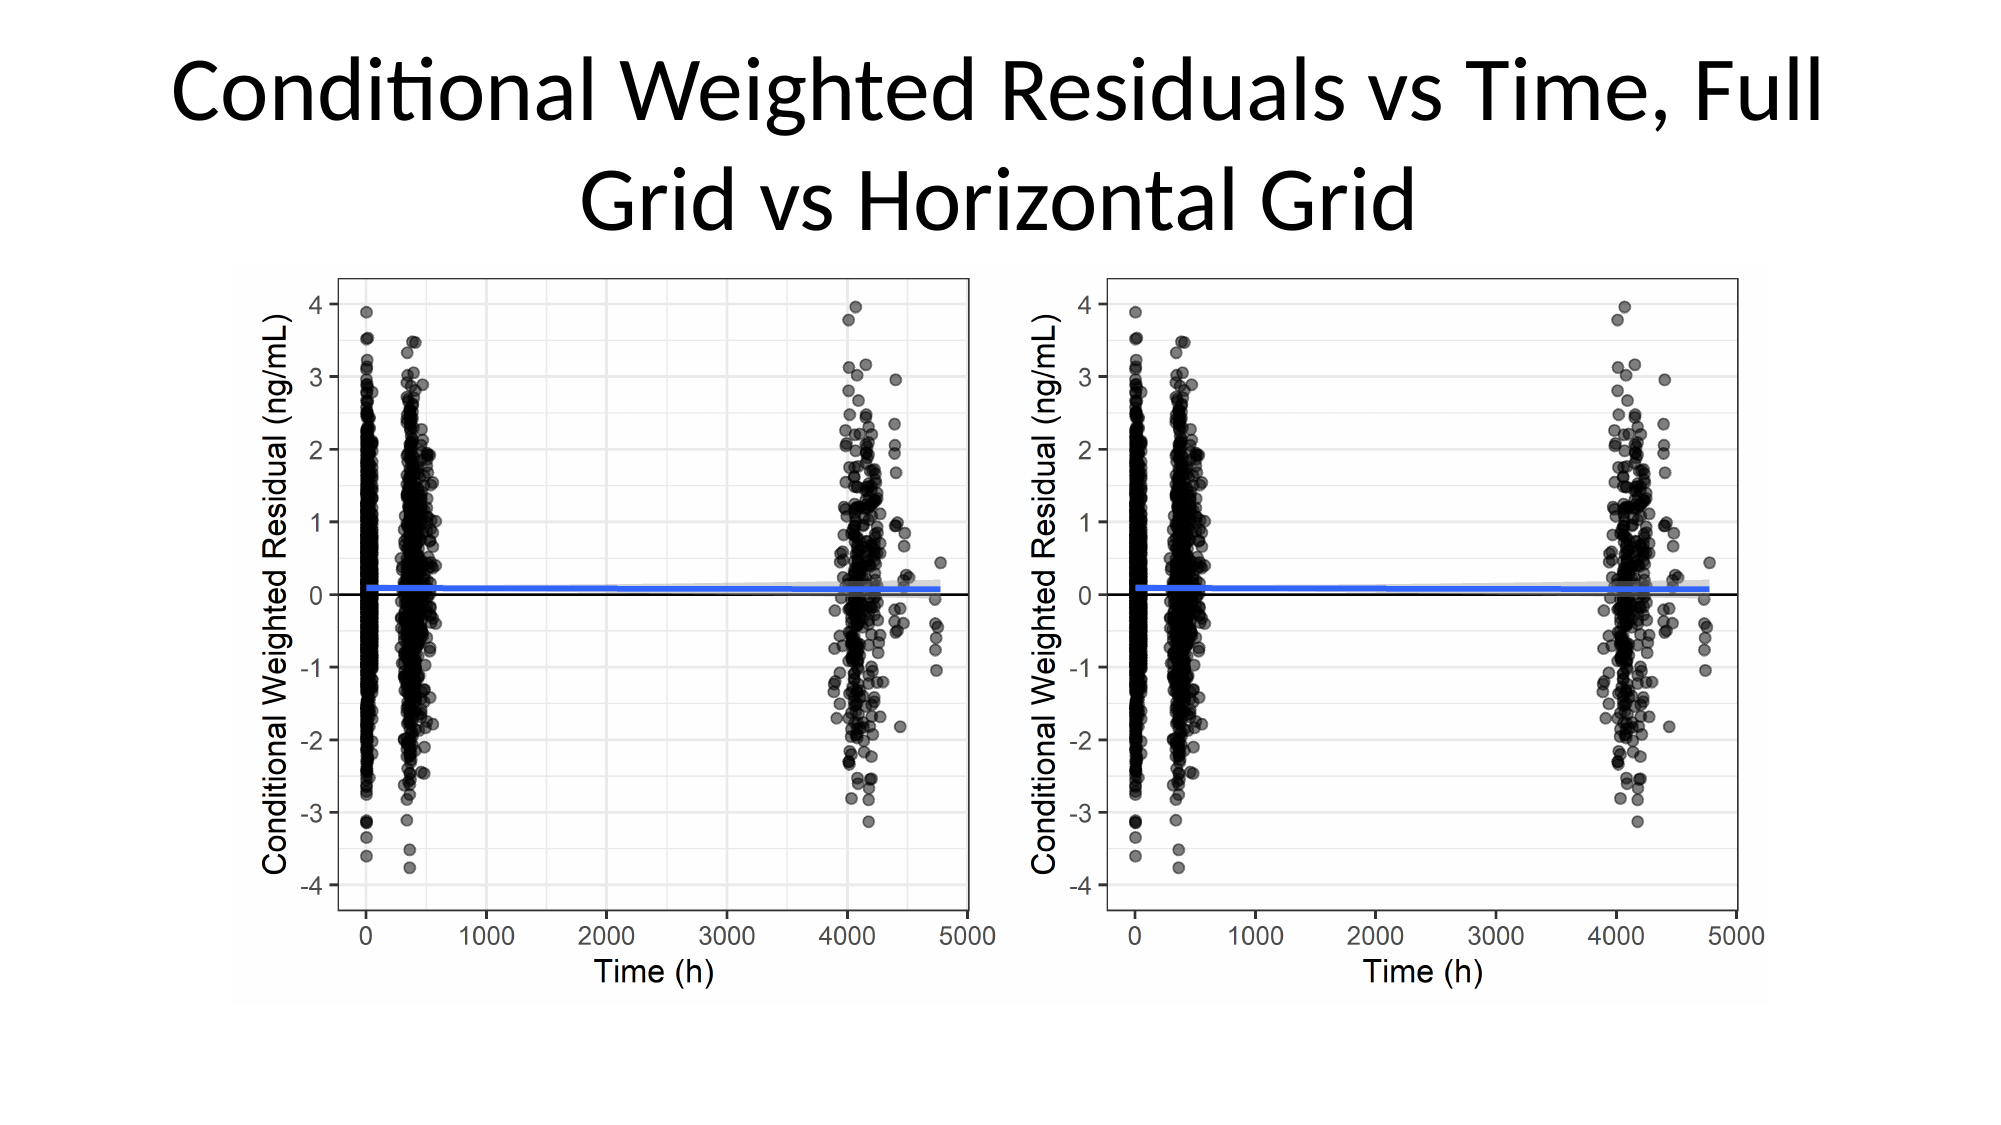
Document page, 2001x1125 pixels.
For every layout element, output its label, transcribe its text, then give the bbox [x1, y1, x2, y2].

title Conditional Weighted Residuals vs Time, Full Grid vs Horizontal Grid [99, 45, 1900, 233]
picture [230, 262, 1769, 1005]
